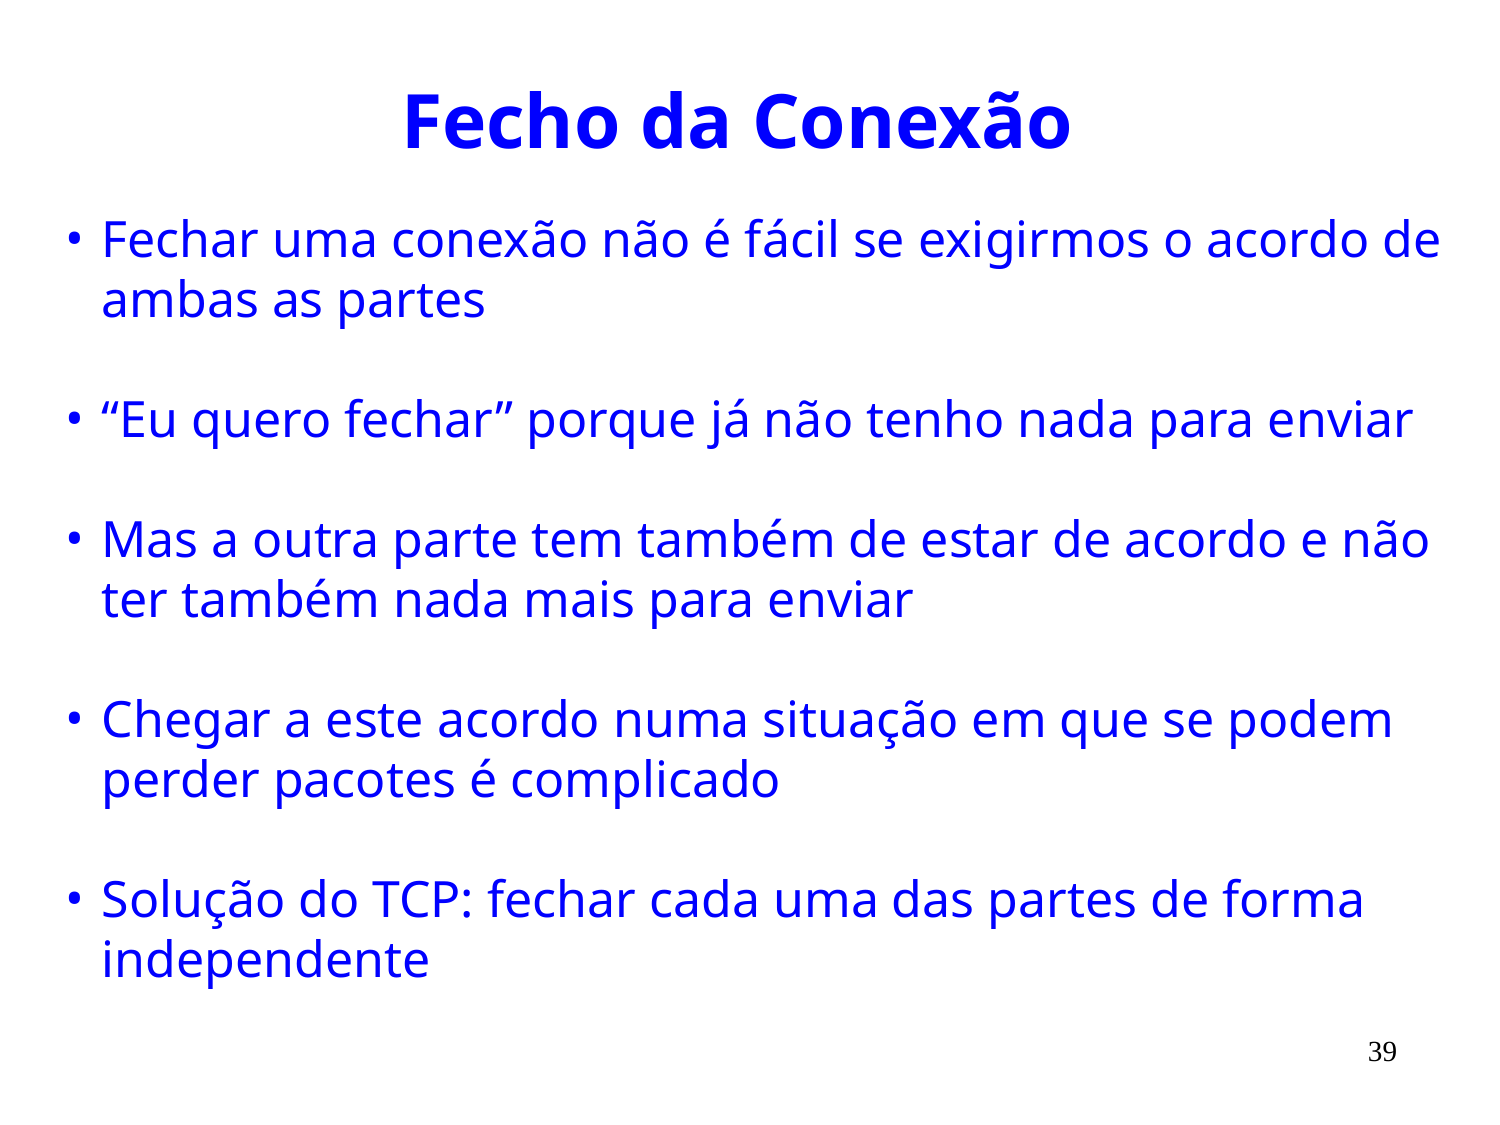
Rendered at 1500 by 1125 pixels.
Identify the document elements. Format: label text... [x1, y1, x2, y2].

title Fecho da Conexão [50, 62, 1425, 175]
list Fechar uma conexão não é fácil se exigirmos o acordo de ambas as partes “Eu quero fechar” porque já não tenho nada para enviar Mas a outra parte tem também de estar de acordo e não ter também nada mais para enviar Chegar a este acordo numa situação em que se podem perder pacotes é complicado Solução do TCP: fechar cada uma das partes de forma independente [50, 200, 1463, 1100]
slide_number 39 [1262, 1025, 1413, 1088]
